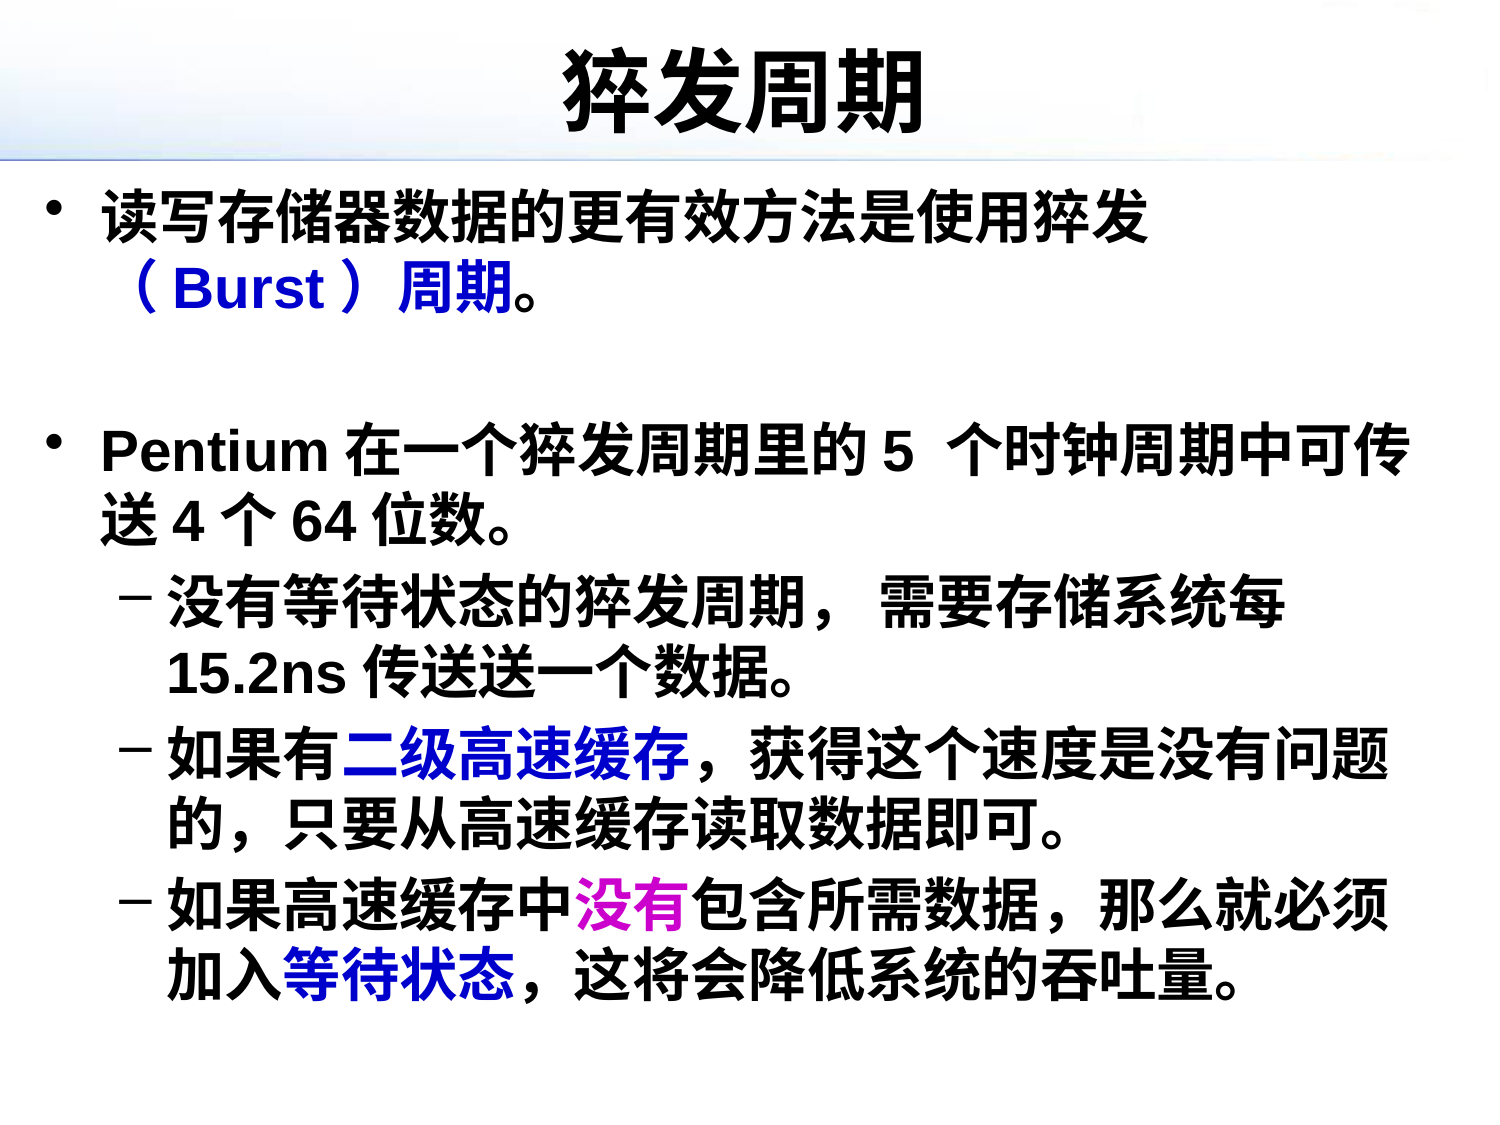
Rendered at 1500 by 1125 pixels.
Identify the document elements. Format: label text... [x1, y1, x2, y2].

picture [0, 0, 1500, 161]
title 猝发周期 [29, 31, 1459, 147]
list 读写存储器数据的更有效方法是使用猝发（Burst）周期。 Pentium在一个猝发周期里的5 个时钟周期中可传送4个64位数。 没有等待状态的猝发周期， 需要存储系统每15.2ns传送送一个数据。 如果有二级高速缓存，获得这个速度是没有问题的，只要从高速缓存读取数据即可。 如果高速缓存中没有包含所需数据，那么就必须加入等待状态，这将会降低系统的吞吐量。 [29, 172, 1459, 1071]
